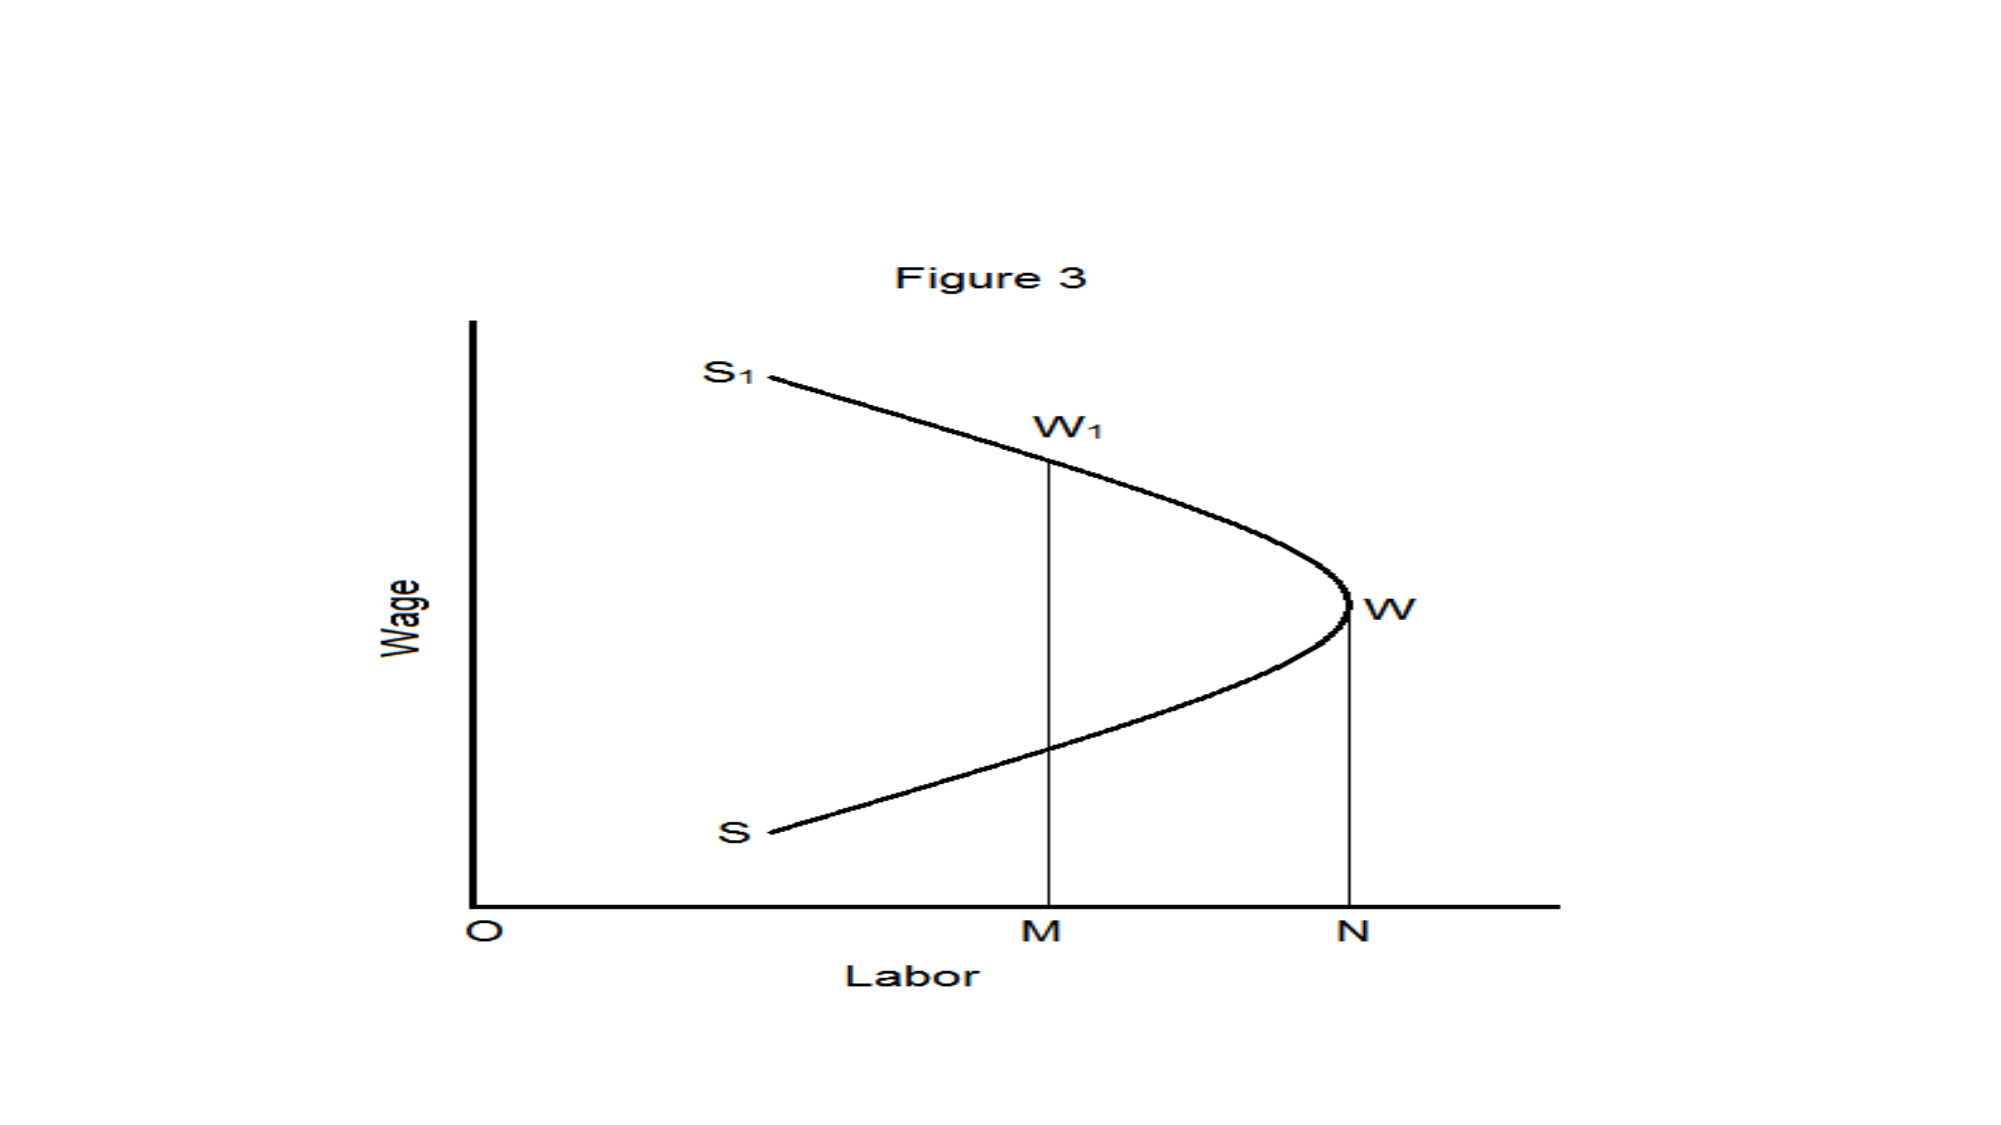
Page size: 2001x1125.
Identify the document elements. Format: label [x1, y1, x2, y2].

list [374, 252, 1609, 1009]
